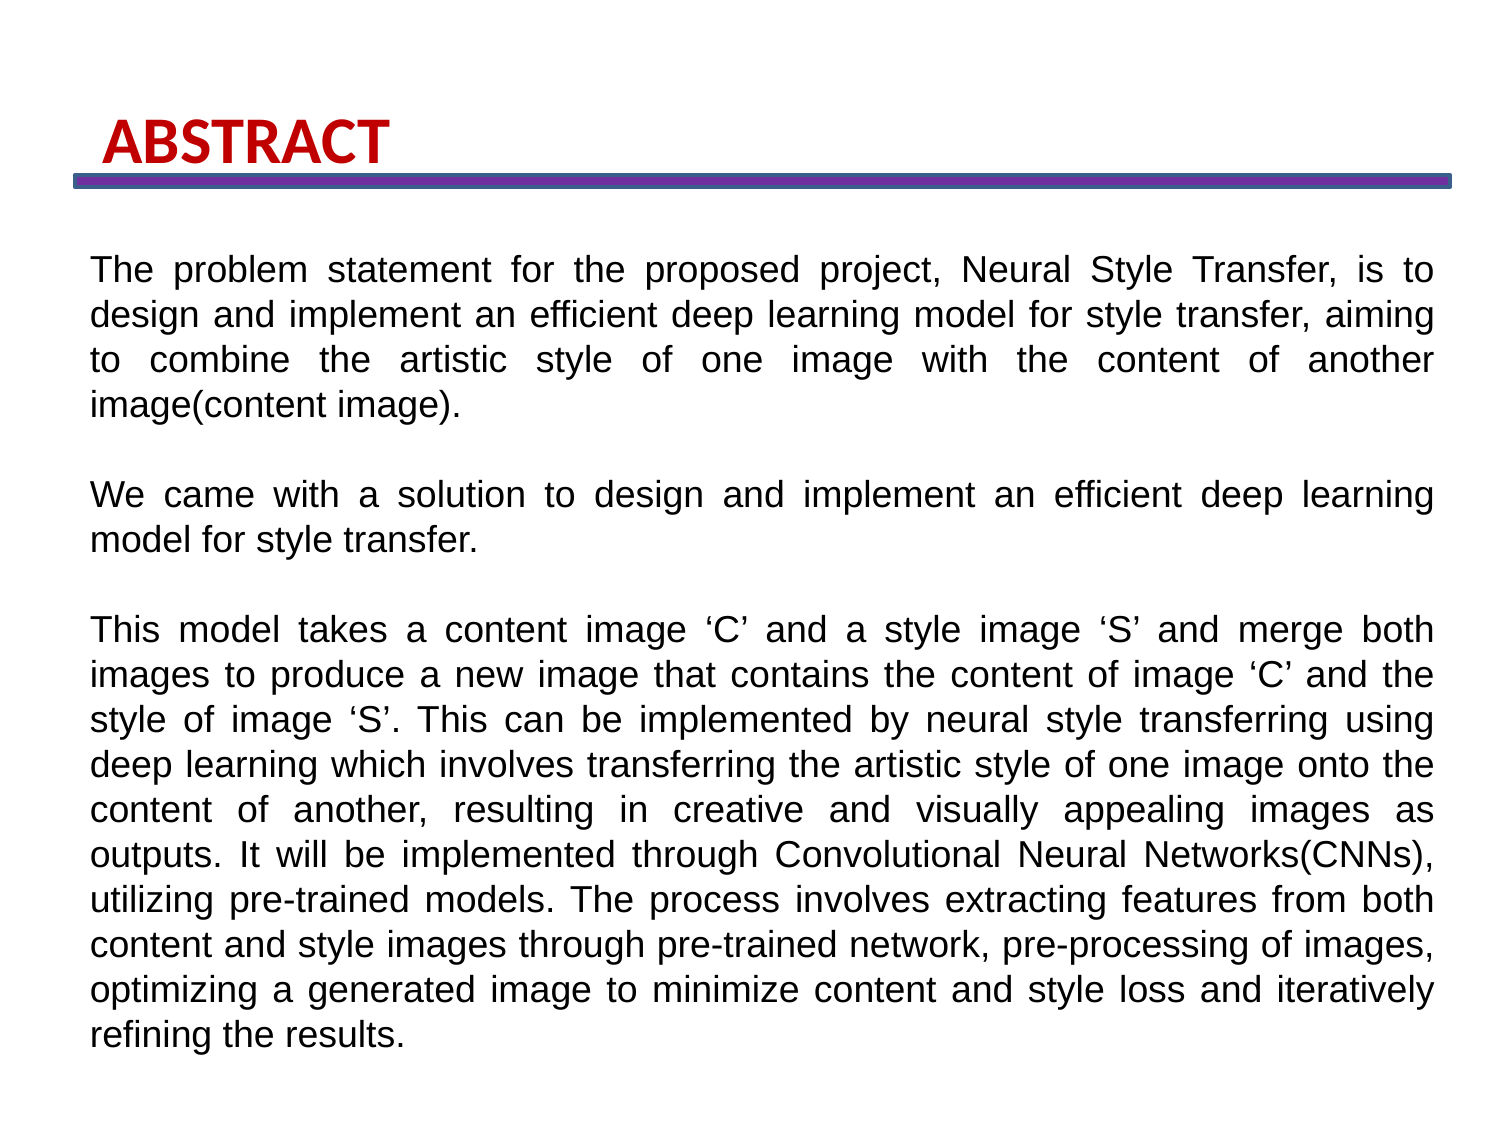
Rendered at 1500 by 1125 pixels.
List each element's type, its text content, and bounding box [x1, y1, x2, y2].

text_box ABSTRACT [87, 89, 688, 185]
text_box [75, 174, 1450, 188]
text_box The problem statement for the proposed project, Neural Style Transfer, is to design and implement an efficient deep learning model for style transfer, aiming to combine the artistic style of one image with the content of another image(content image). We came with a solution to design and implement an efficient deep learning model for style transfer. This model takes a content image ‘C’ and a style image ‘S’ and merge both images to produce a new image that contains the content of image ‘C’ and the style of image ‘S’. This can be implemented by neural style transferring using deep learning which involves transferring the artistic style of one image onto the content of another, resulting in creative and visually appealing images as outputs. It will be implemented through Convolutional Neural Networks(CNNs), utilizing pre-trained models. The process involves extracting features from both content and style images through pre-trained network, pre-processing of images, optimizing a generated image to minimize content and style loss and iteratively refining the results. [75, 237, 1450, 1063]
